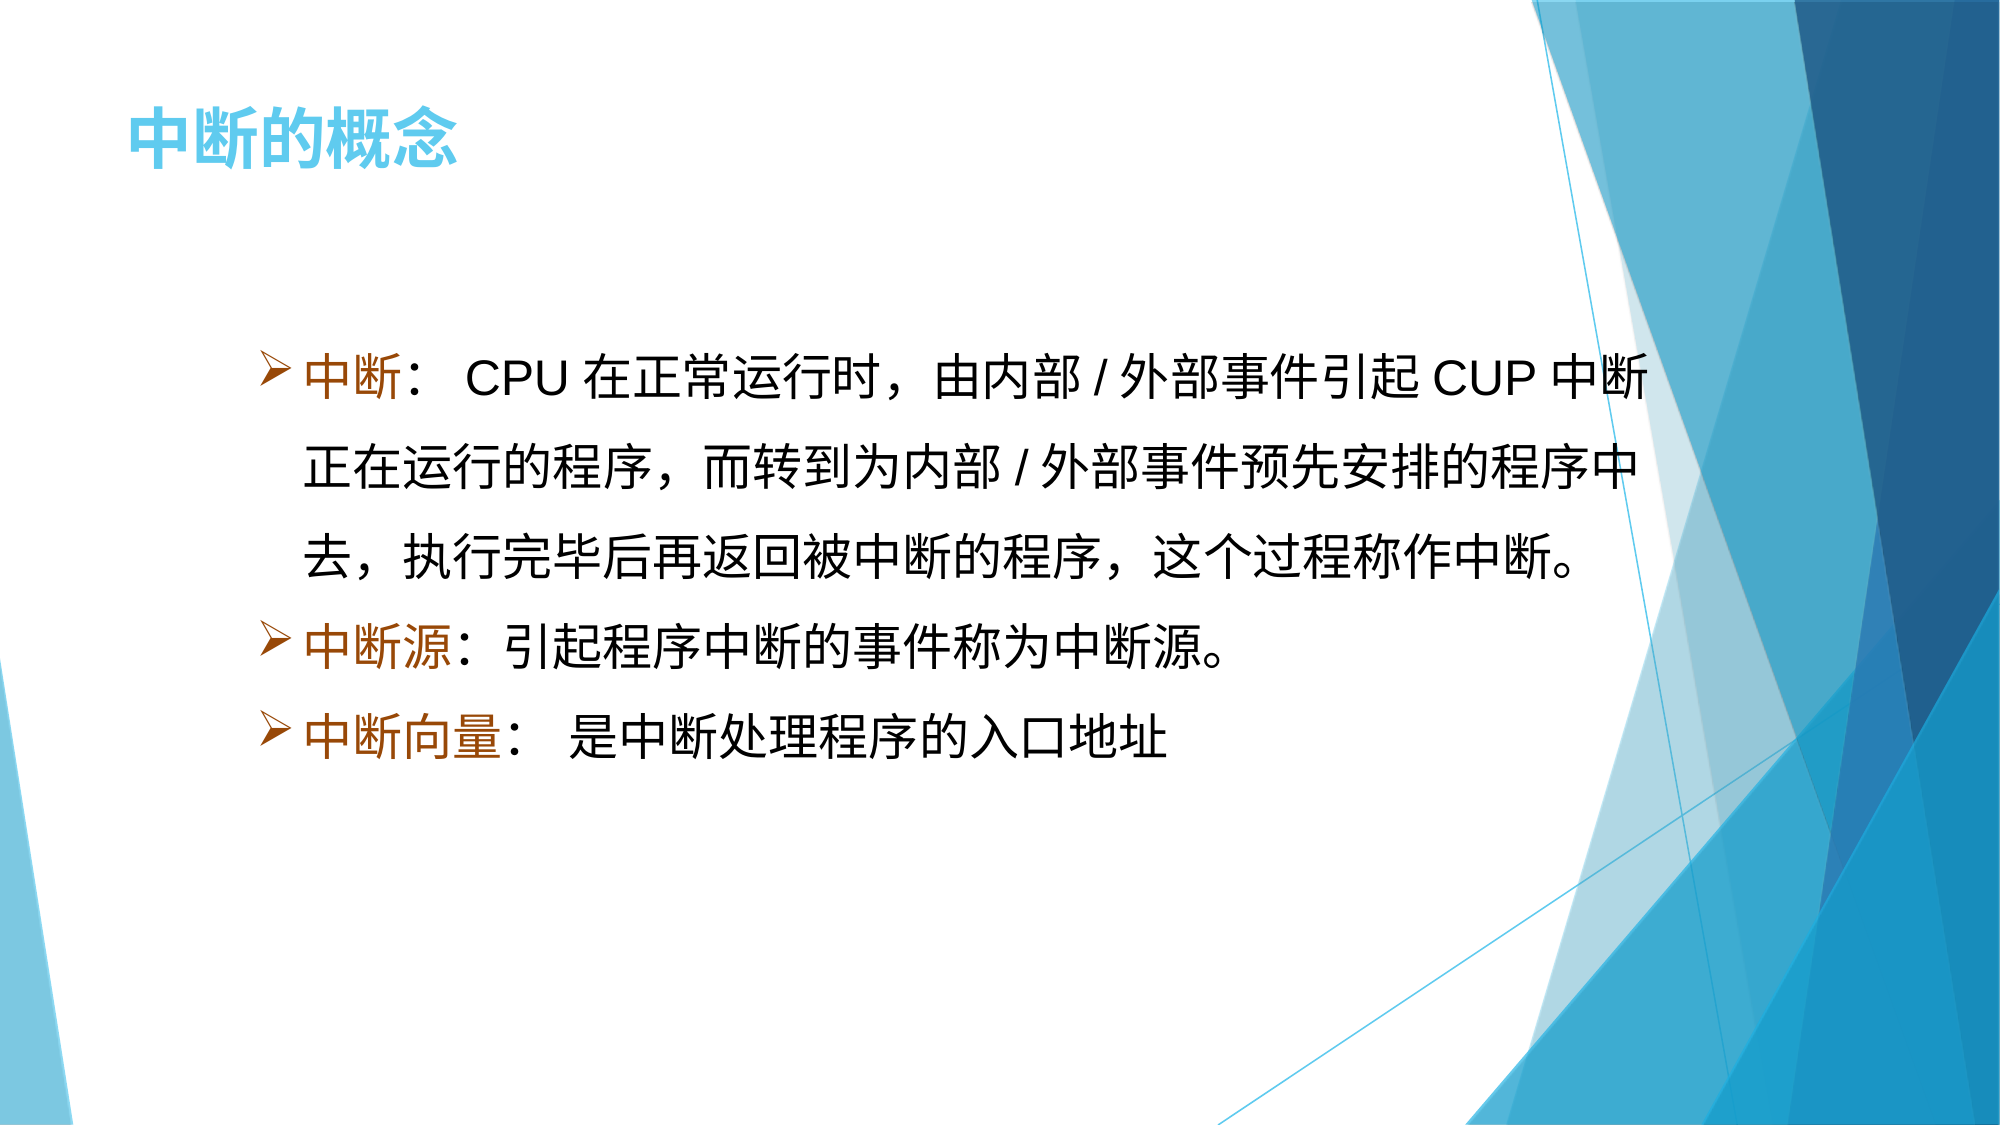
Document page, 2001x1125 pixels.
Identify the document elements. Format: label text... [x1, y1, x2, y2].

text_box 中断的概念 [111, 89, 1521, 180]
text_box 中断：CPU在正常运行时，由内部/外部事件引起CUP中断正在运行的程序，而转到为内部/外部事件预先安排的程序中去，执行完毕后再返回被中断的程序，这个过程称作中断。 中断源：引起程序中断的事件称为中断源。 中断向量： 是中断处理程序的入口地址 [241, 307, 1689, 773]
